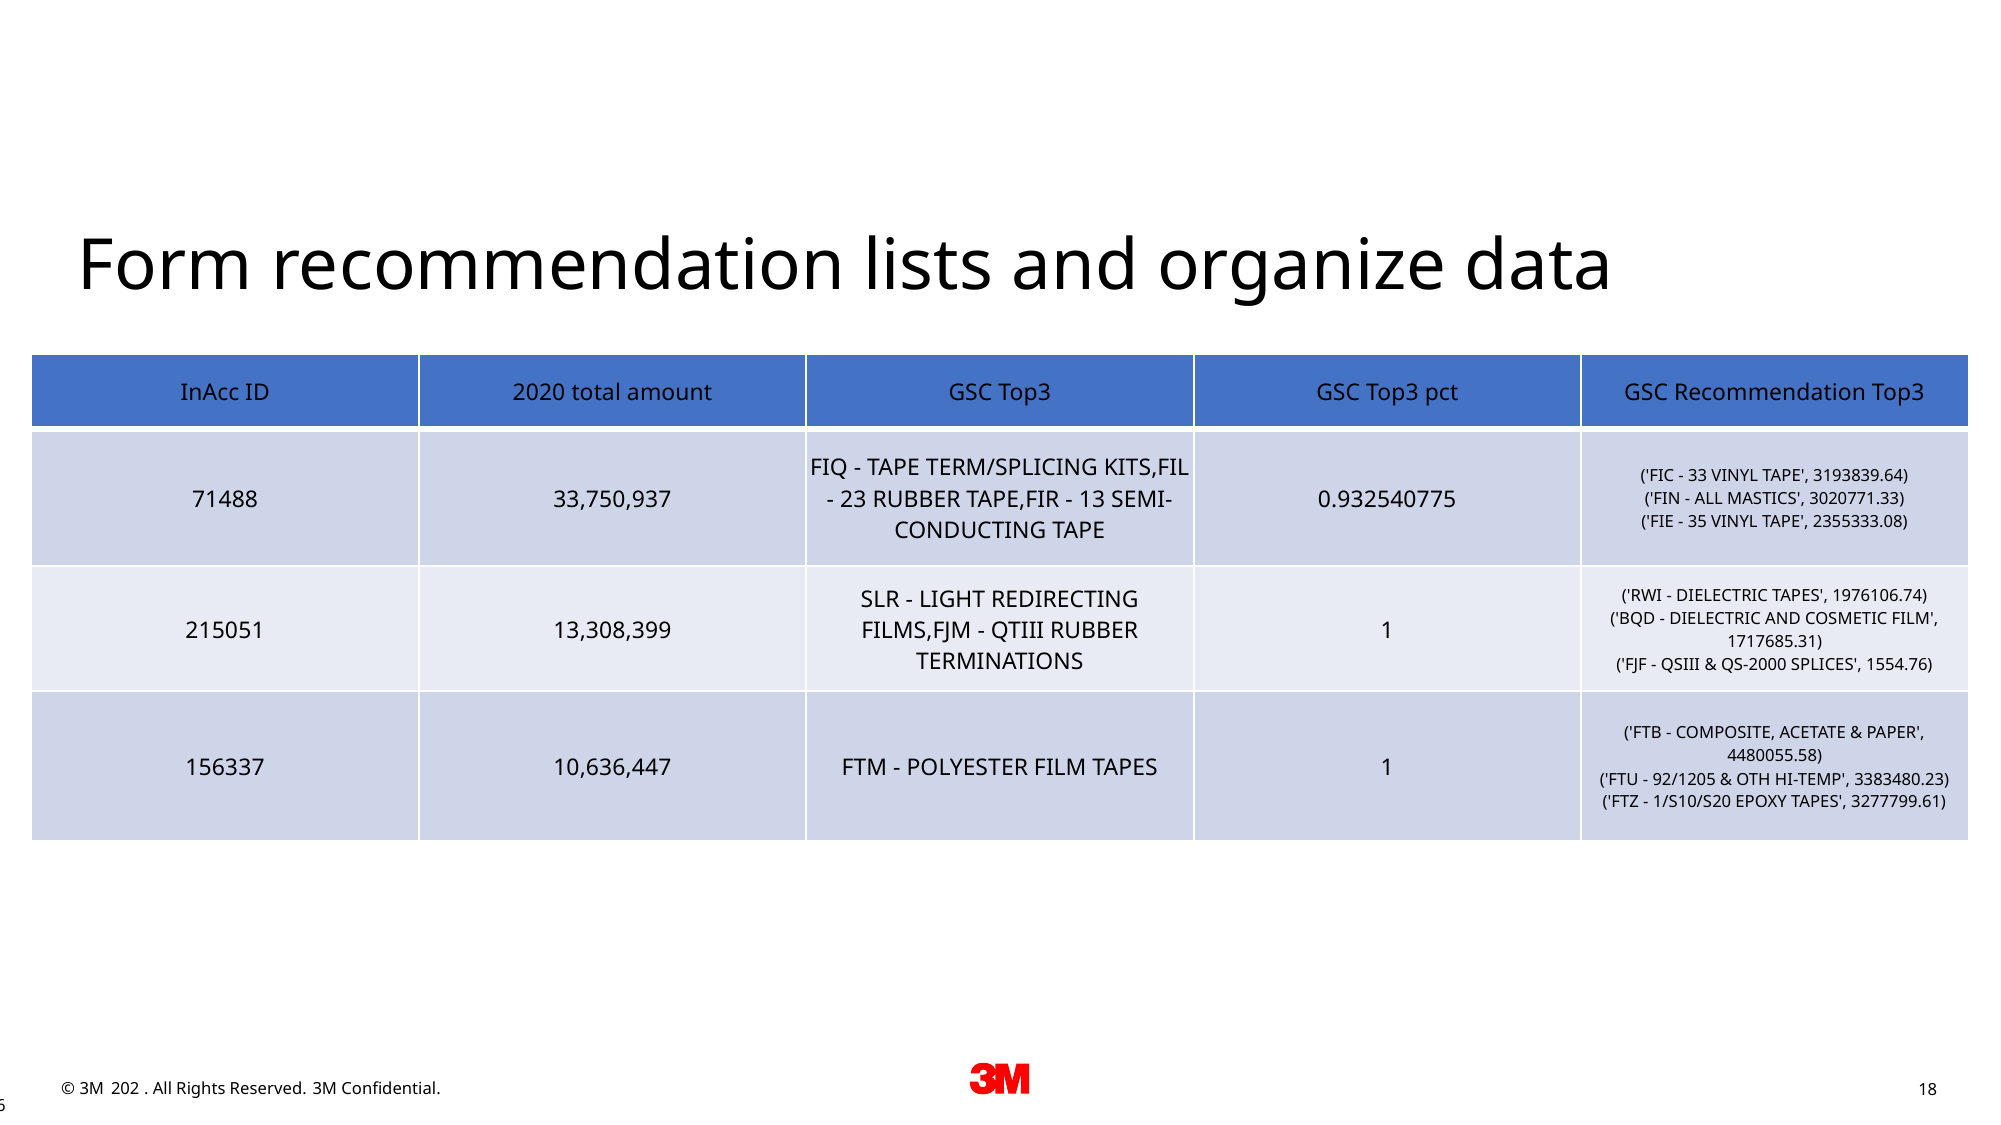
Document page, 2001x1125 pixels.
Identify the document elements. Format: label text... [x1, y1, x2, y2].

table_header 2020 total amount [420, 355, 805, 426]
table_header GSC Top3 [807, 355, 1193, 426]
table_header InAcc ID [32, 355, 418, 426]
table_cell 71488 [32, 432, 418, 565]
table_cell 10,636,447 [420, 692, 805, 840]
table_cell FIQ - TAPE TERM/SPLICING KITS,FIL - 23 RUBBER TAPE,FIR - 13 SEMI-CONDUCTING TAPE [807, 432, 1193, 565]
table_cell 1 [1195, 567, 1580, 690]
table_cell FTM - POLYESTER FILM TAPES [807, 692, 1193, 840]
table_cell 33,750,937 [420, 432, 805, 565]
table_cell 13,308,399 [420, 567, 805, 690]
table_cell 1 [1195, 692, 1580, 840]
table_cell SLR - LIGHT REDIRECTING FILMS,FJM - QTIII RUBBER TERMINATIONS [807, 567, 1193, 690]
table_cell ('FIC - 33 VINYL TAPE', 3193839.64) ('FIN - ALL MASTICS', 3020771.33) ('FIE - 35 VINYL TAPE', 2355333.08) [1582, 432, 1968, 565]
table_cell 0.932540775 [1195, 432, 1580, 565]
table_header GSC Recommendation Top3 [1582, 355, 1968, 426]
table_cell ('FTB - COMPOSITE, ACETATE & PAPER', 4480055.58) ('FTU - 92/1205 & OTH HI-TEMP', 3383480.23) ('FTZ - 1/S10/S20 EPOXY TAPES', 3277799.61) [1582, 692, 1968, 840]
table_cell 156337 [32, 692, 418, 840]
text_box Form recommendation lists and organize data [62, 199, 1938, 335]
table_header GSC Top3 pct [1195, 355, 1580, 426]
table_cell 215051 [32, 567, 418, 690]
table_cell ('RWI - DIELECTRIC TAPES', 1976106.74) ('BQD - DIELECTRIC AND COSMETIC FILM', 1717685.31) ('FJF - QSIII & QS-2000 SPLICES', 1554.76) [1582, 567, 1968, 690]
